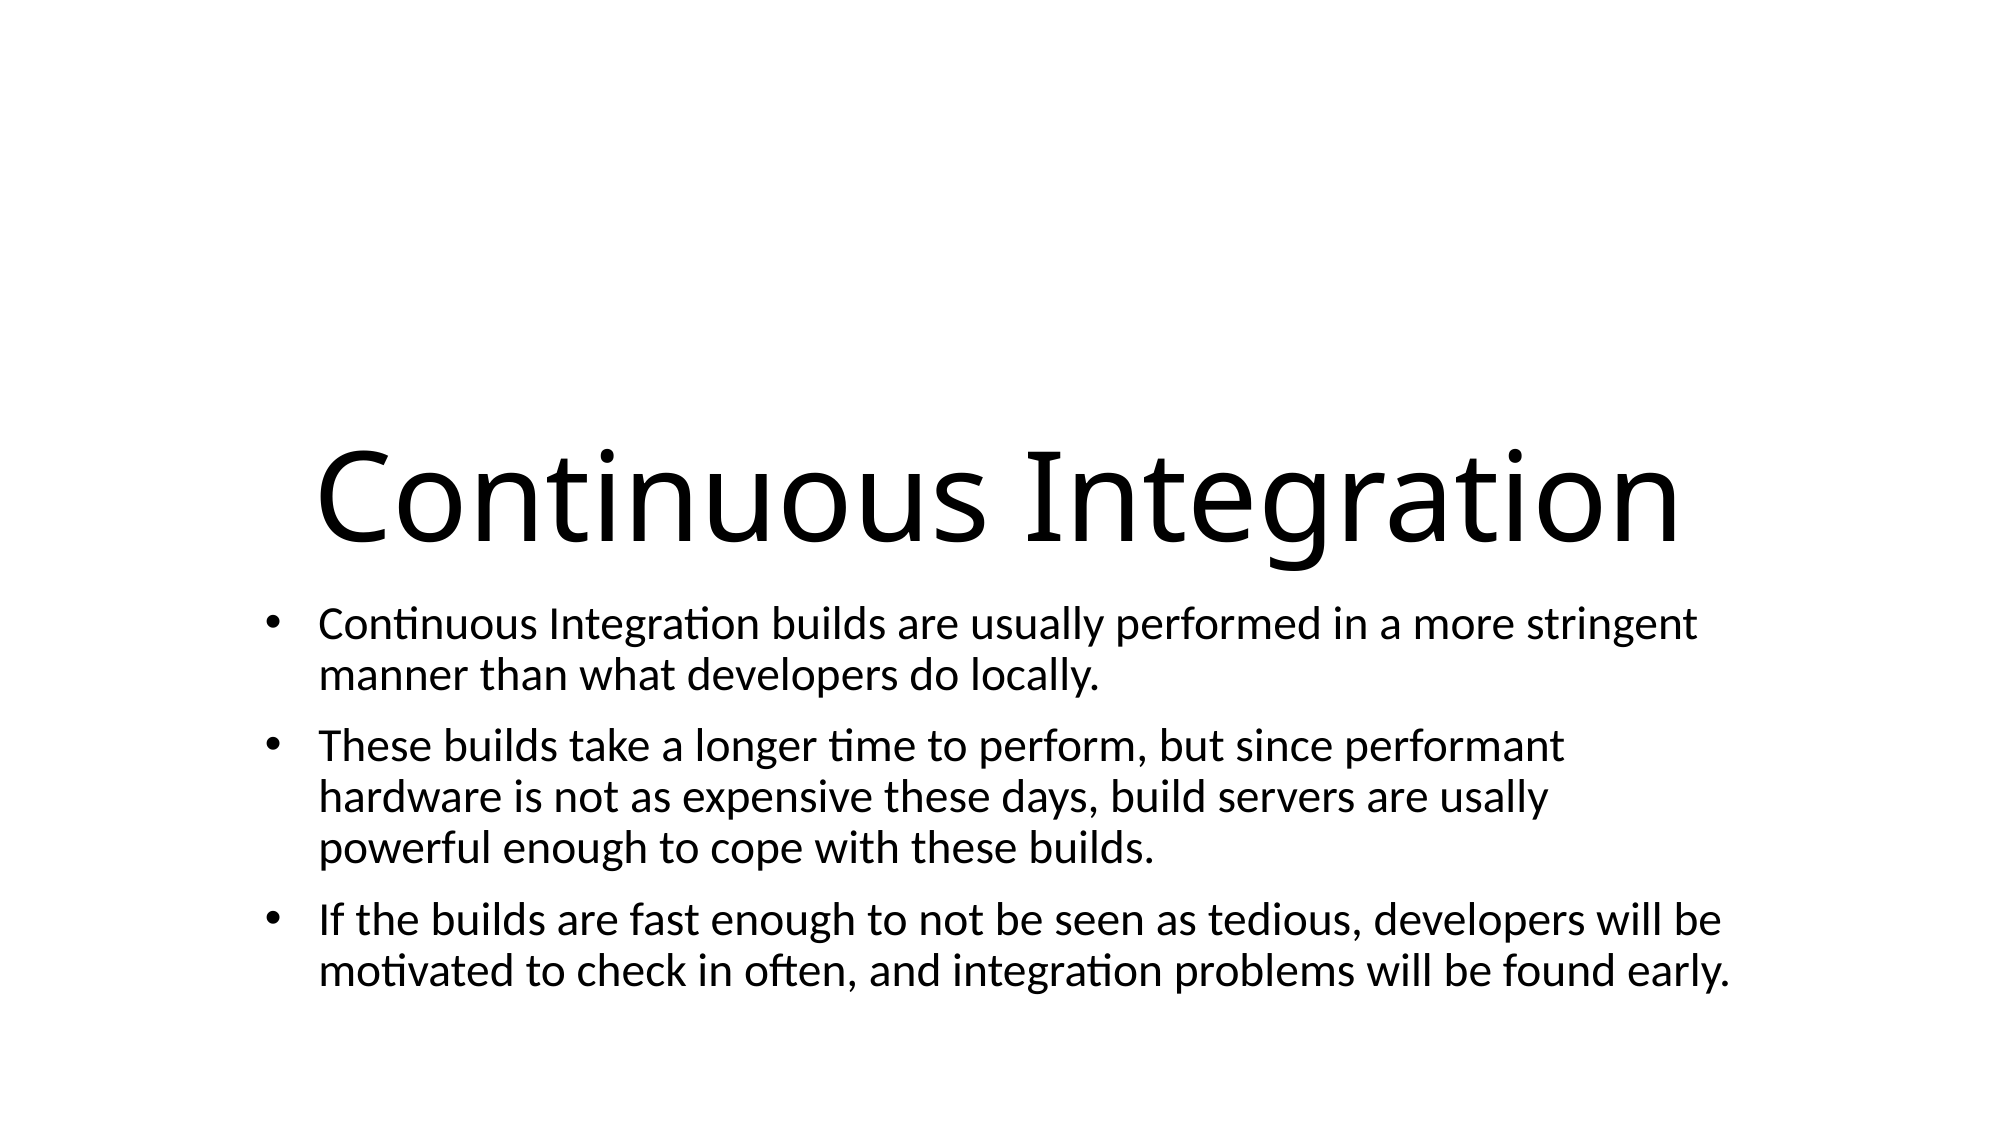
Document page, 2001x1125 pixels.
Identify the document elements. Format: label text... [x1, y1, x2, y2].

subtitle Continuous Integration builds are usually performed in a more stringent manner than what developers do locally. These builds take a longer time to perform, but since performant hardware is not as expensive these days, build servers are usally powerful enough to cope with these builds. If the builds are fast enough to not be seen as tedious, developers will be motivated to check in often, and integration problems will be found early. [249, 590, 1750, 1052]
title Continuous Integration [249, 184, 1750, 576]
